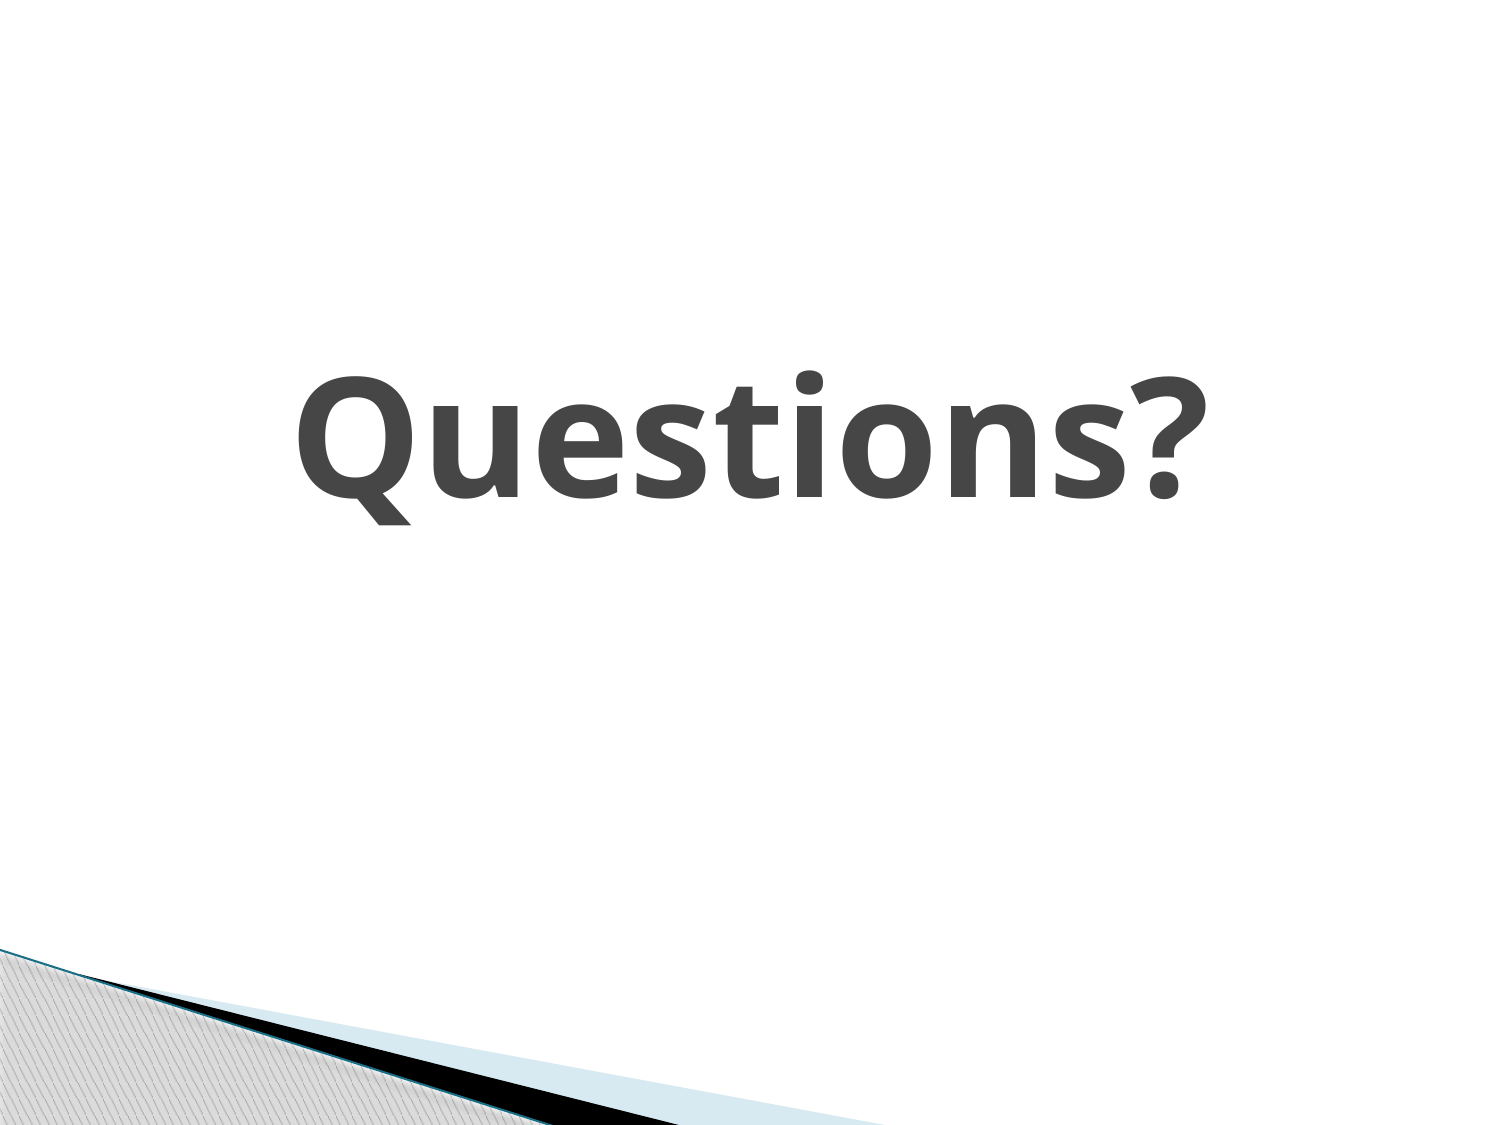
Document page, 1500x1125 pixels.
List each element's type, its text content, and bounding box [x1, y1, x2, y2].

title Questions? [75, 337, 1425, 525]
